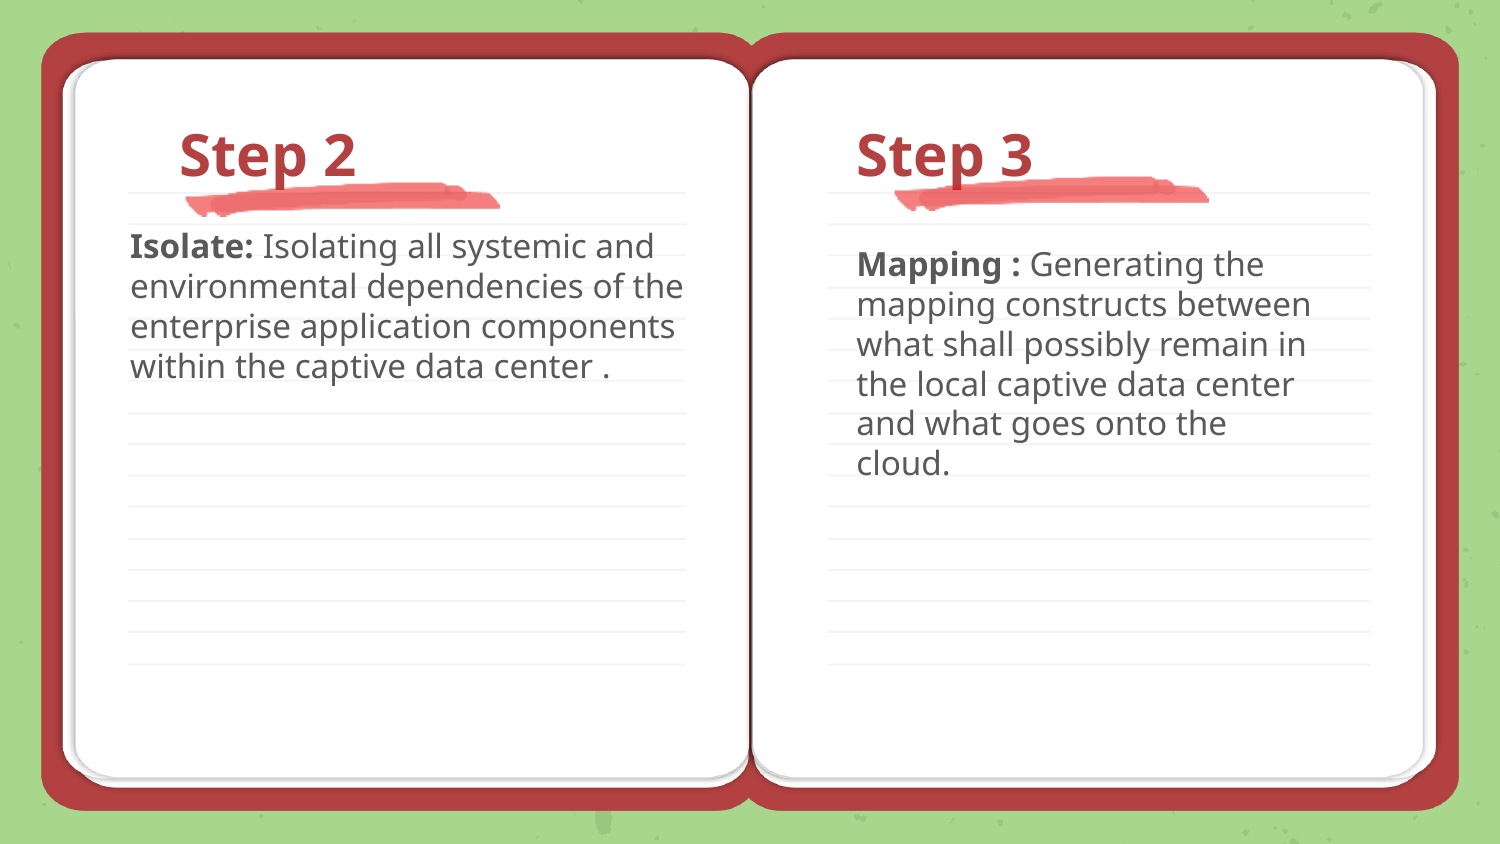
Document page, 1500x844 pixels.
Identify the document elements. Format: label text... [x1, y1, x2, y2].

text_box Mapping : Generating the mapping constructs between what shall possibly remain in the local captive data center and what goes onto the cloud. [841, 227, 1334, 644]
title Step 2 [164, 116, 559, 211]
list Isolate: Isolating all systemic and environmental dependencies of the enterprise application components within the captive data center . [115, 210, 710, 685]
title Step 3 [841, 116, 1236, 211]
picture [41, 32, 1459, 811]
